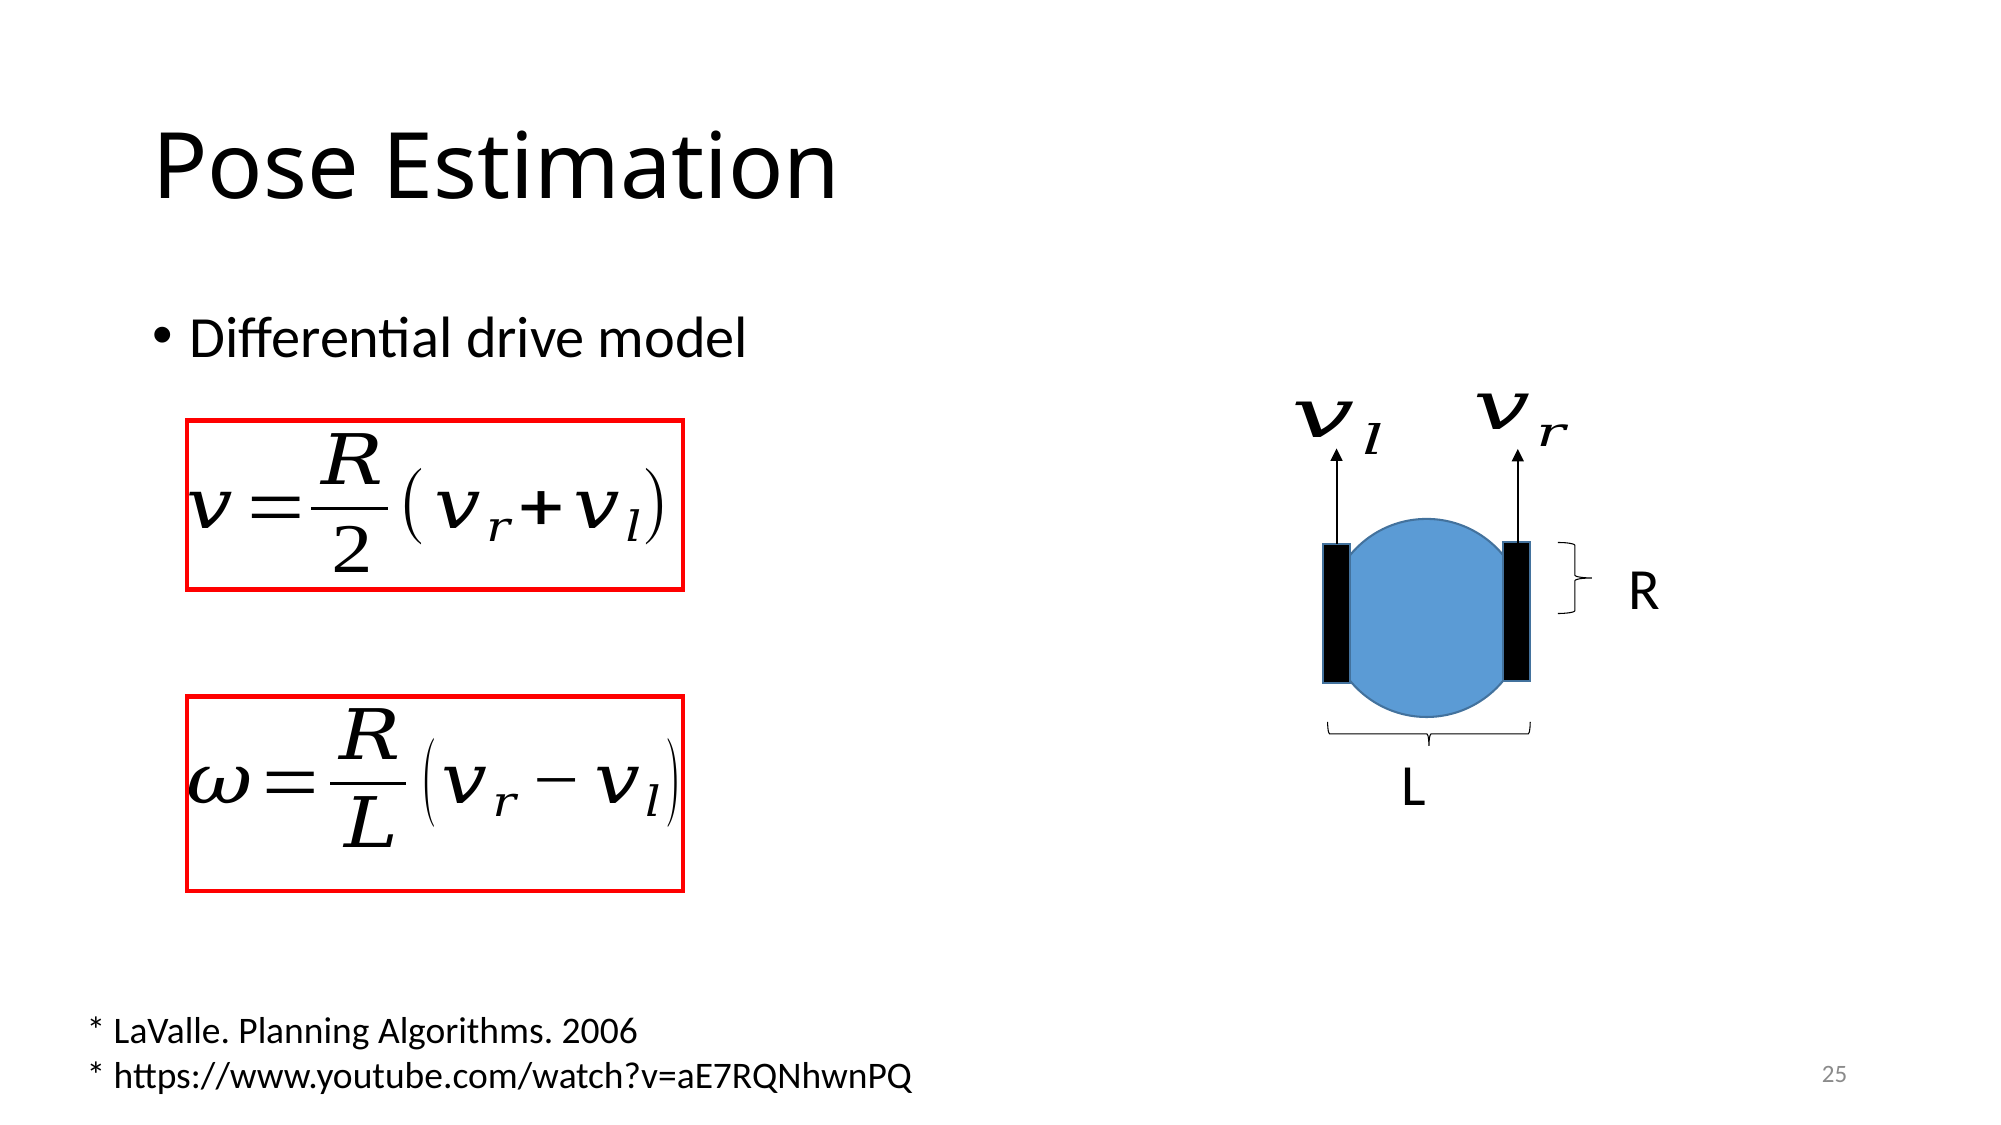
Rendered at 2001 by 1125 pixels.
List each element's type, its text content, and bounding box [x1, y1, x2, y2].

title Pose Estimation [137, 59, 1863, 278]
text_box [1557, 541, 1592, 615]
text_box L [1387, 739, 1440, 825]
text_box [1502, 541, 1531, 682]
text_box R [1613, 544, 1675, 629]
text_box [1351, 517, 1504, 719]
text_box [1322, 543, 1351, 684]
slide_number 25 [1412, 1042, 1863, 1103]
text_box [186, 420, 684, 892]
text_box * LaValle. Planning Algorithms. 2006 * https://www.youtube.com/watch?v=aE7RQNhwnPQ [71, 999, 1095, 1104]
list Differential drive model [137, 299, 930, 425]
text_box [1327, 721, 1531, 739]
